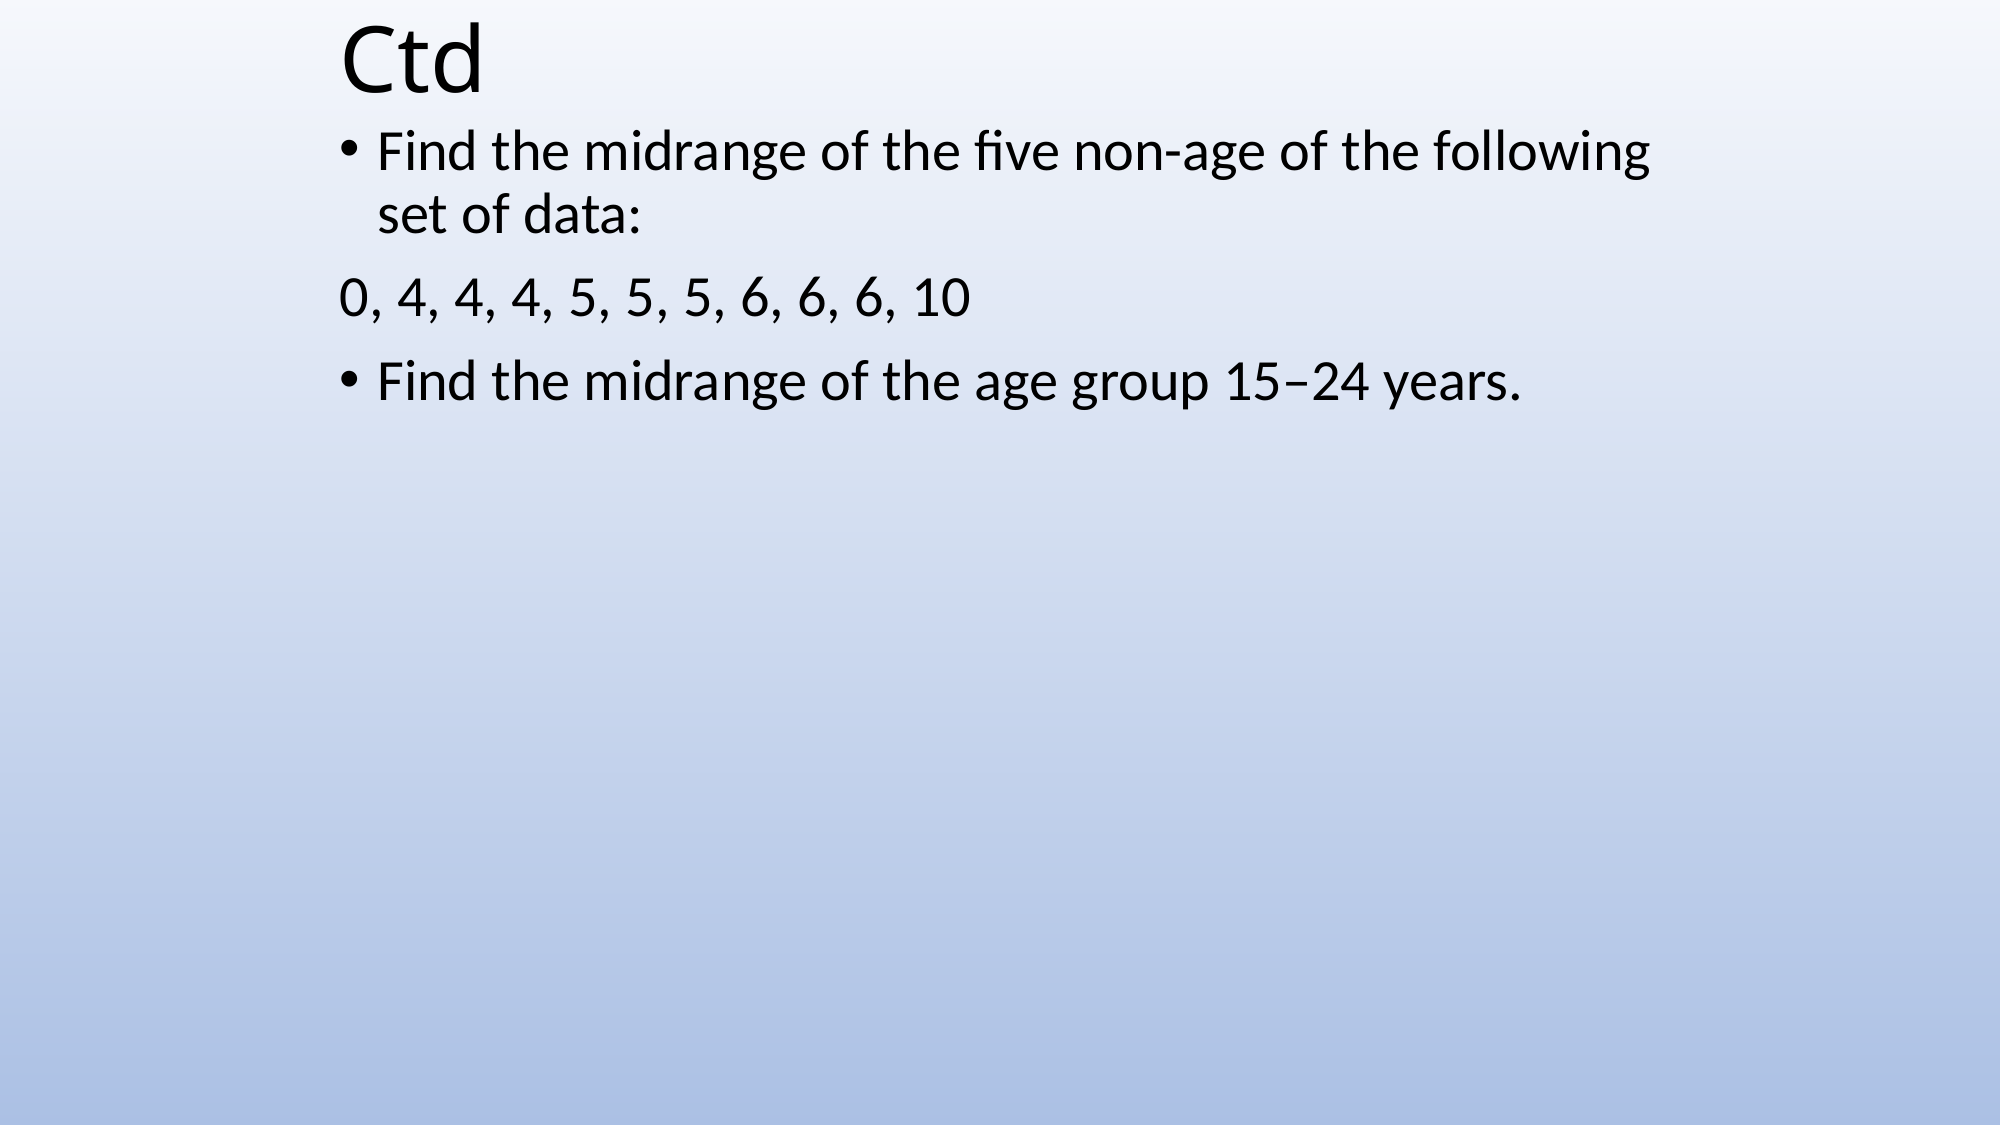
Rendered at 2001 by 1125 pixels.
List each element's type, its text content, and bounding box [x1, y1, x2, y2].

title Ctd [324, 0, 1675, 125]
list Find the midrange of the five non-age of the following set of data: 0, 4, 4, 4, 5, 5, 5, 6, 6, 6, 10 Find the midrange of the age group 15–24 years. [324, 125, 1675, 986]
